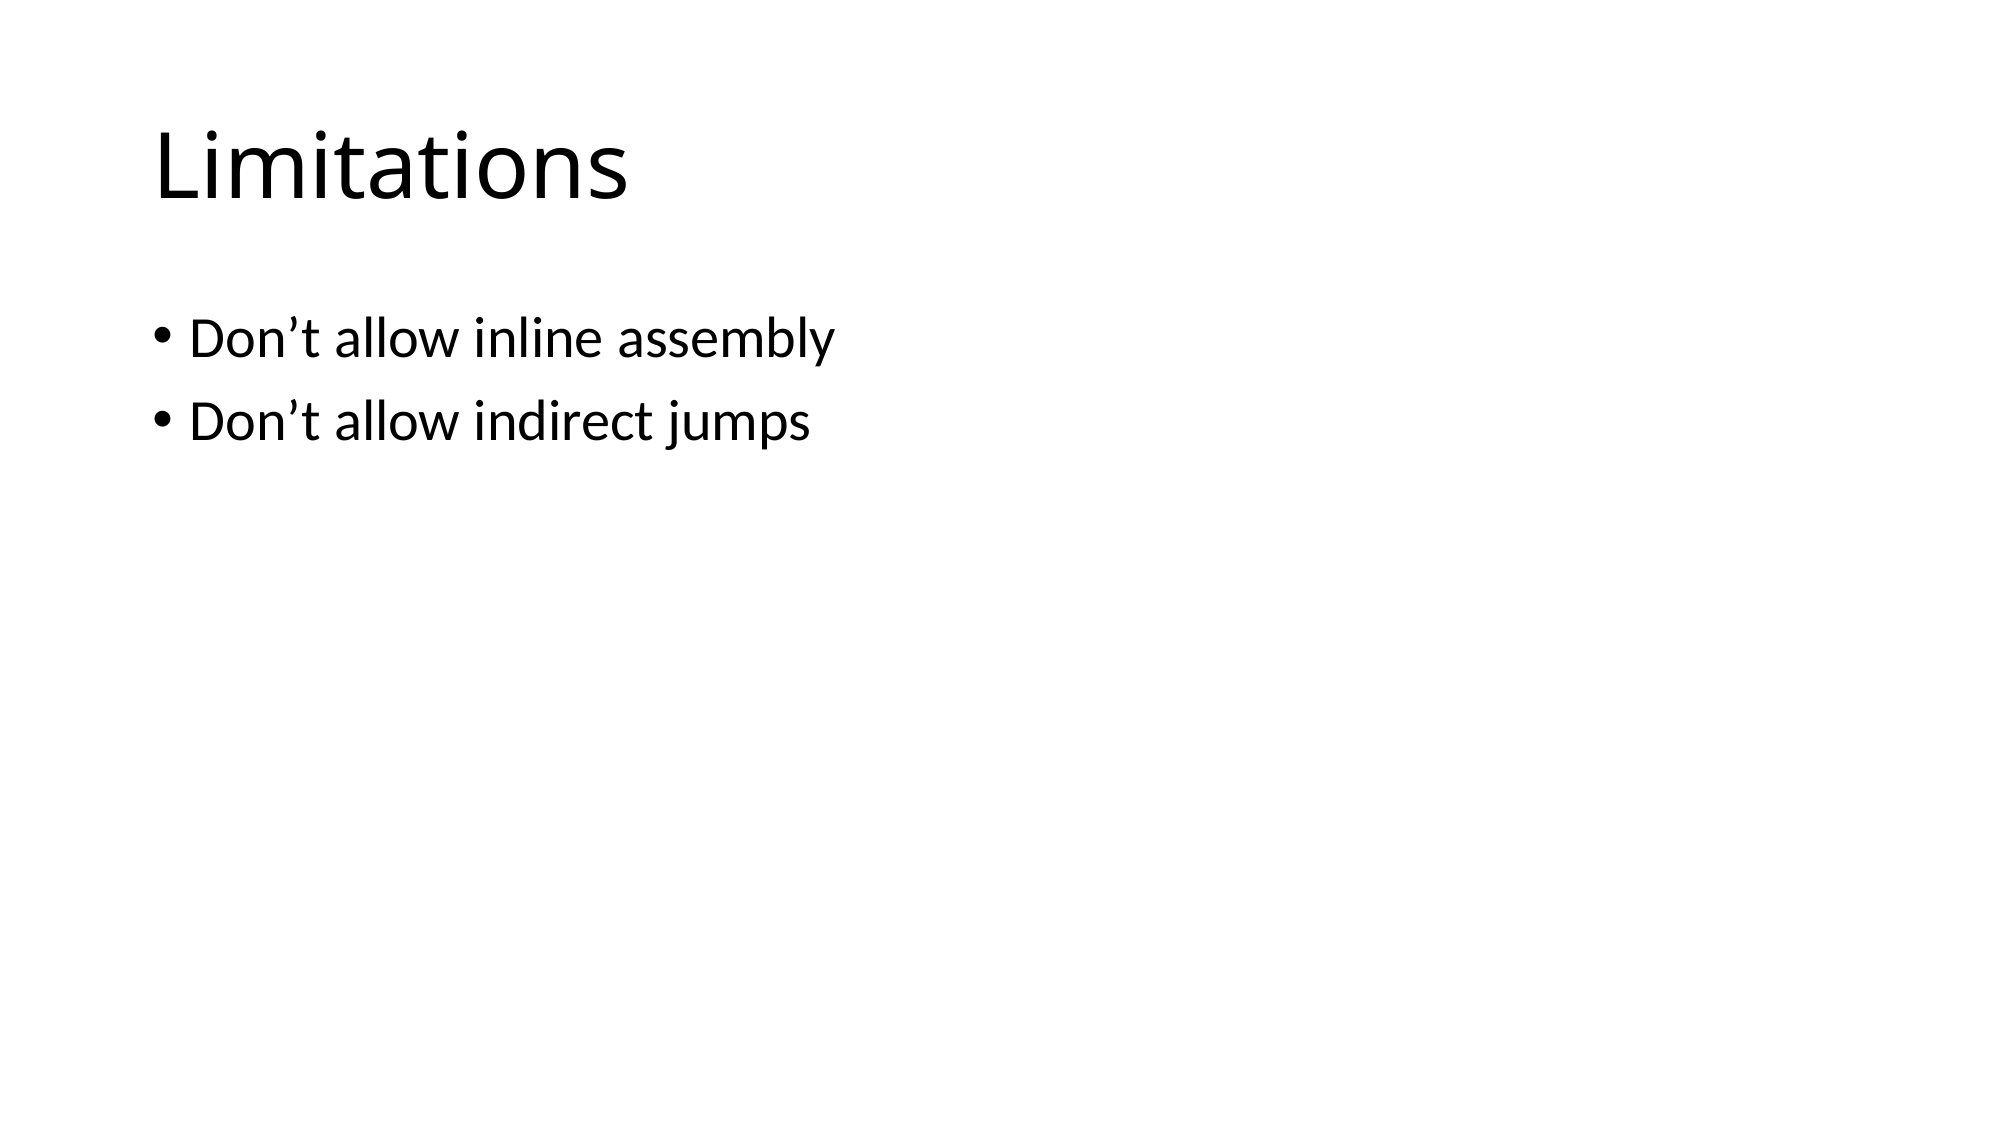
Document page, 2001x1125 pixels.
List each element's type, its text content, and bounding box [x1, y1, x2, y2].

list Don’t allow inline assembly Don’t allow indirect jumps [137, 299, 1863, 1014]
title Limitations [137, 59, 1863, 278]
